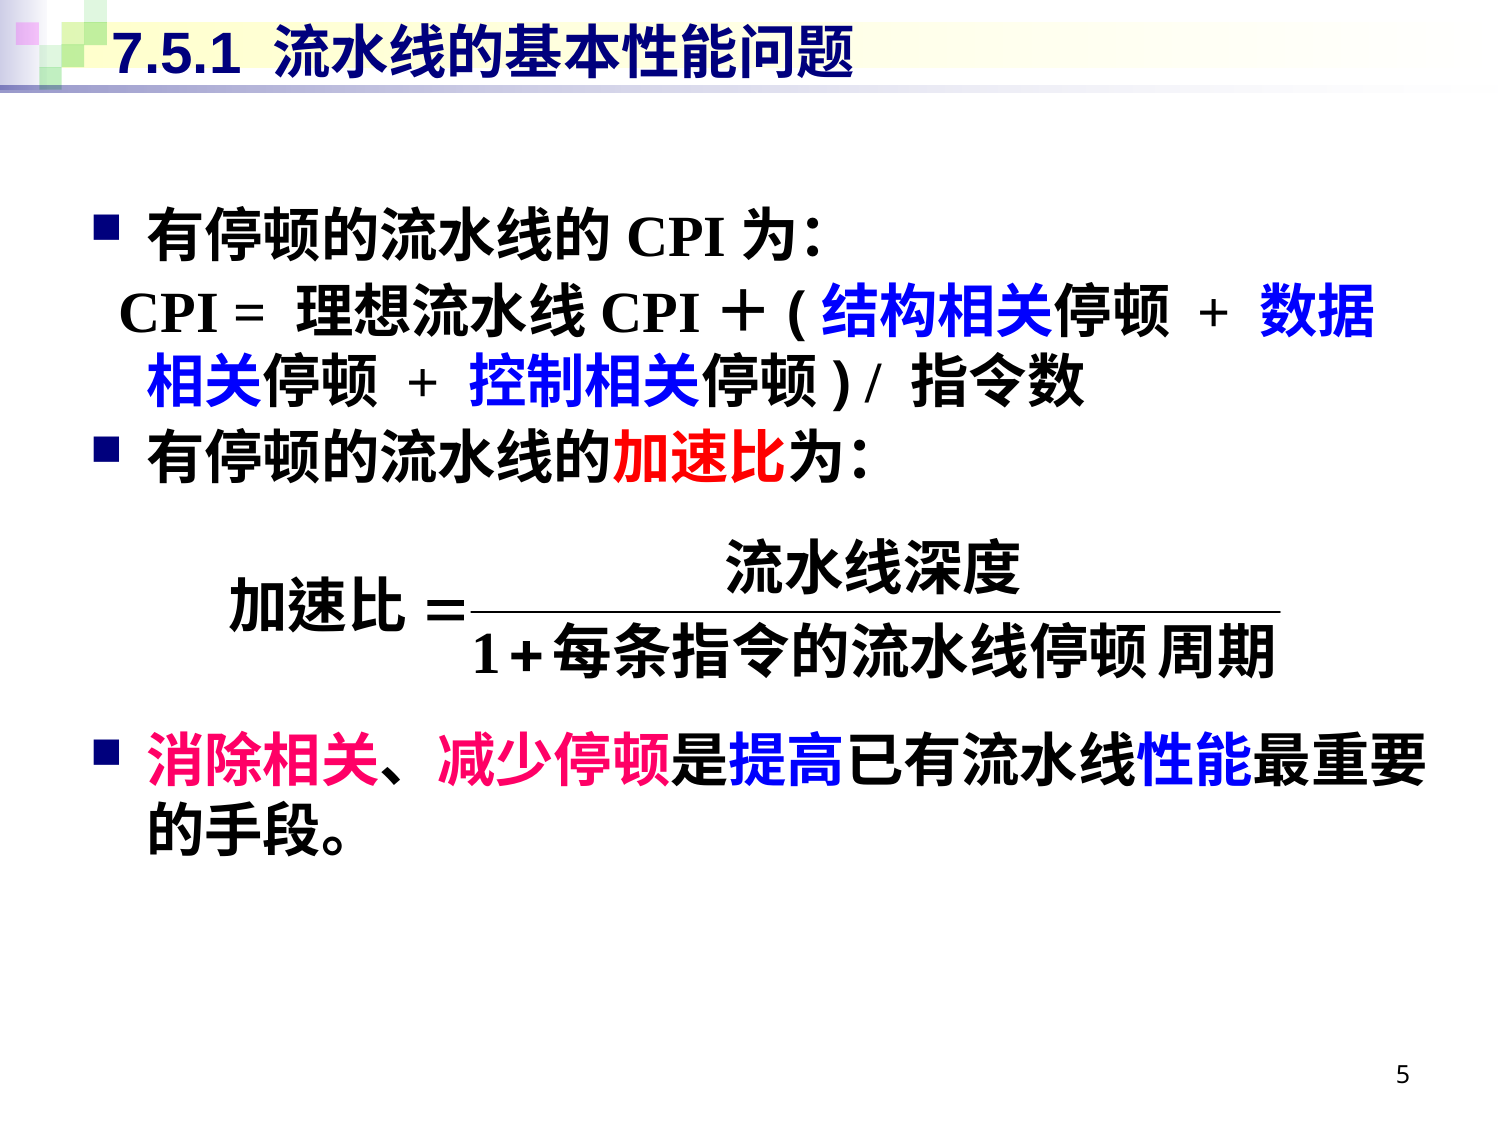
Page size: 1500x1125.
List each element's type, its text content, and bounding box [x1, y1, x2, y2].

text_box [221, 528, 1294, 693]
slide_number 5 [1074, 1024, 1426, 1101]
list 有停顿的流水线的CPI为： CPI = 理想流水线CPI＋(结构相关停顿 + 数据相关停顿 + 控制相关停顿) / 指令数 有停顿的流水线的加速比为： 消除相关、减少停顿是提高已有流水线性能最重要的手段。 [74, 190, 1448, 906]
title 7.5.1 流水线的基本性能问题 [96, 6, 1448, 94]
